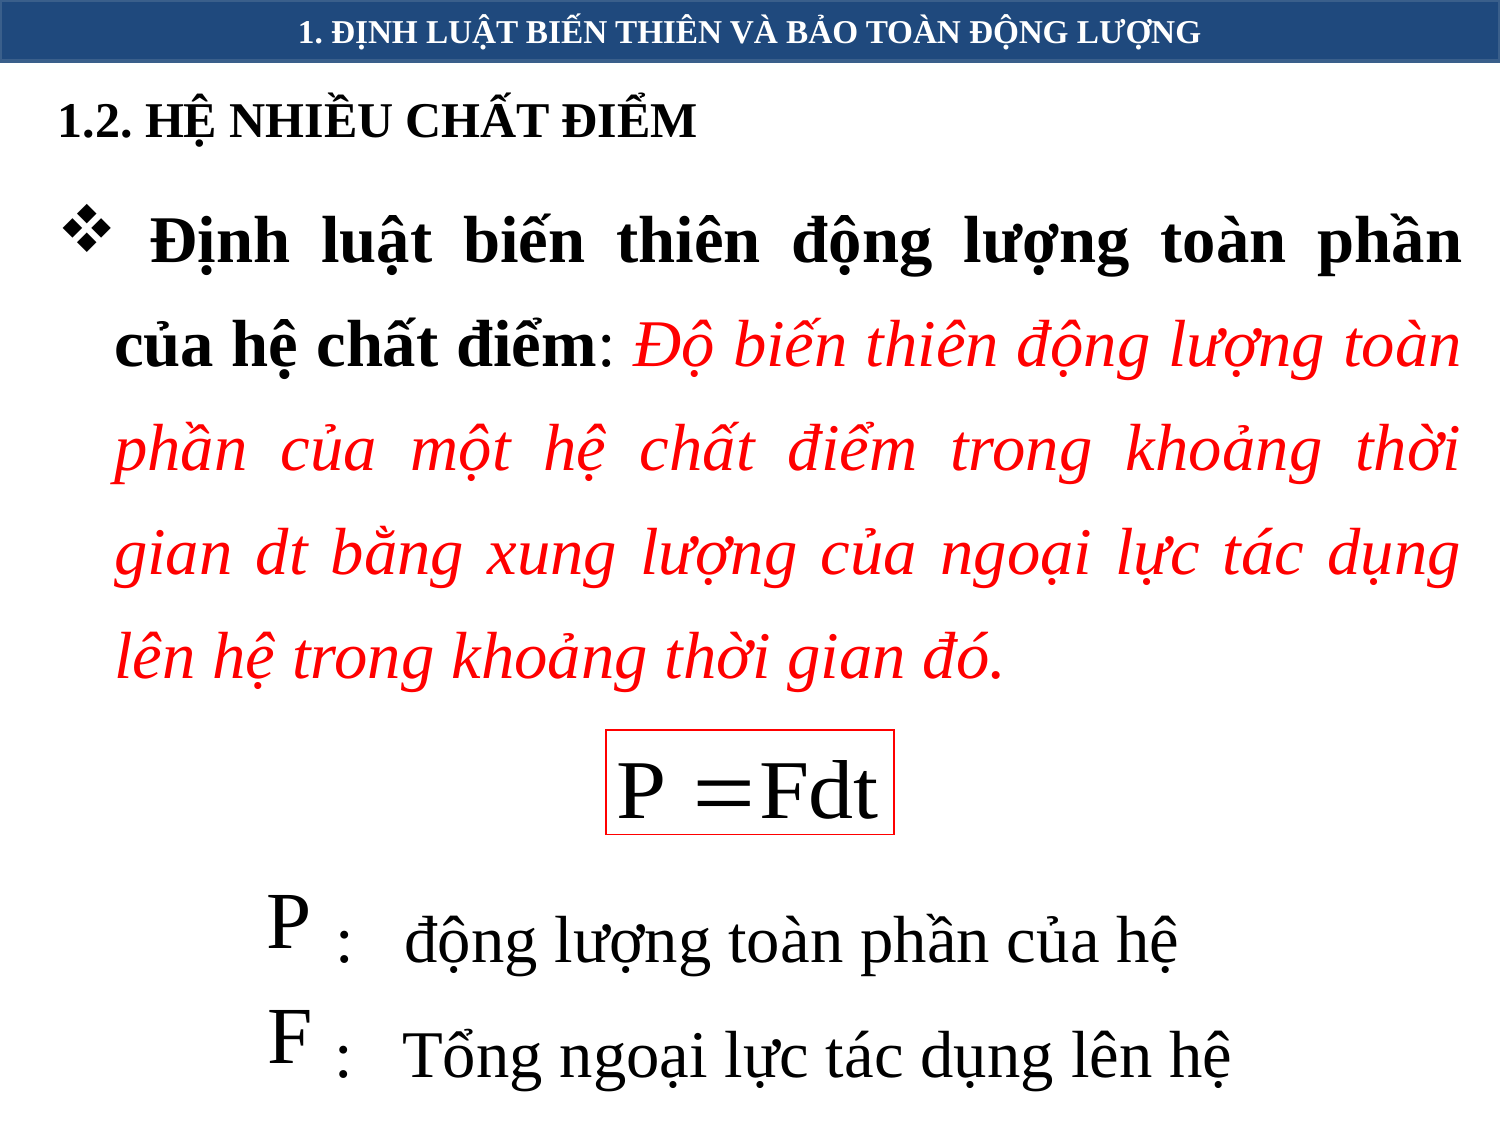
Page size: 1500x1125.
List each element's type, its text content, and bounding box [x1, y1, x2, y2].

text_box 1. ĐỊNH LUẬT BIẾN THIÊN VÀ BẢO TOÀN ĐỘNG LƯỢNG [0, 0, 1500, 63]
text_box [259, 856, 1219, 971]
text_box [260, 971, 1271, 1114]
text_box 1.2. HỆ NHIỀU CHẤT ĐIỂM [41, 63, 1438, 174]
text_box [606, 730, 894, 834]
list Định luật biến thiên động lượng toàn phần của hệ chất điểm: Độ biến thiên động lượng toàn phần của một hệ chất điểm trong khoảng thời gian dt bằng xung lượng của ngoại lực tác dụng lên hệ trong khoảng thời gian đó. [42, 164, 1479, 360]
